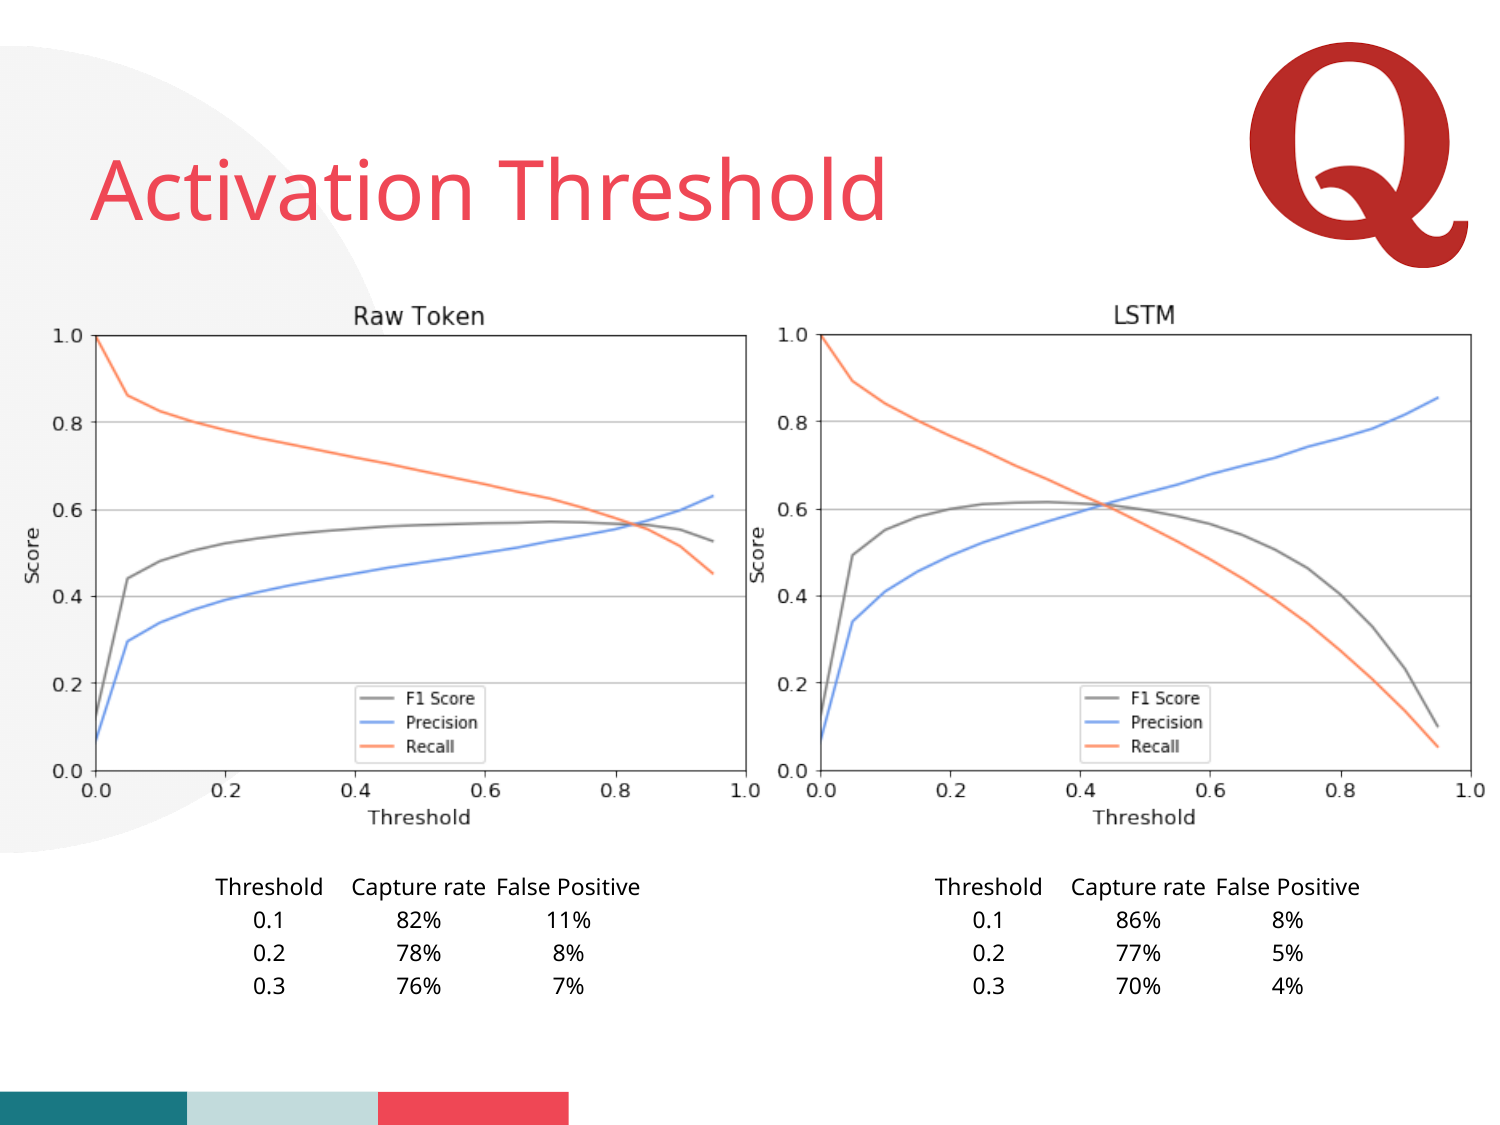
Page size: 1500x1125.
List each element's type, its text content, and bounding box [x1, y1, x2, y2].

table_cell 0.1 [915, 903, 1063, 934]
table_cell 77% [1065, 936, 1212, 967]
table_cell 11% [495, 903, 642, 934]
table_header Capture rate [345, 871, 493, 902]
table_header Capture rate [1065, 871, 1212, 902]
table_header False Positive [1214, 871, 1362, 902]
table_cell 8% [495, 936, 642, 967]
table_cell 8% [1214, 903, 1362, 934]
picture [0, 46, 1498, 853]
table_cell 0.2 [915, 936, 1063, 967]
table_cell 82% [345, 903, 493, 934]
picture [1246, 42, 1472, 268]
table_header Threshold [196, 871, 343, 902]
table_cell 78% [345, 936, 493, 967]
table_cell 0.3 [196, 969, 343, 1000]
table_cell 76% [345, 969, 493, 1000]
table_cell 86% [1065, 903, 1212, 934]
table_header False Positive [495, 871, 642, 902]
table_cell 7% [495, 969, 642, 1000]
table_cell 0.2 [196, 936, 343, 967]
table_cell 0.3 [915, 969, 1063, 1000]
title Activation Threshold [75, 75, 1188, 295]
table_cell 4% [1214, 969, 1362, 1000]
table_cell 0.1 [196, 903, 343, 934]
table_header Threshold [915, 871, 1063, 902]
table_cell 70% [1065, 969, 1212, 1000]
table_cell 5% [1214, 936, 1362, 967]
